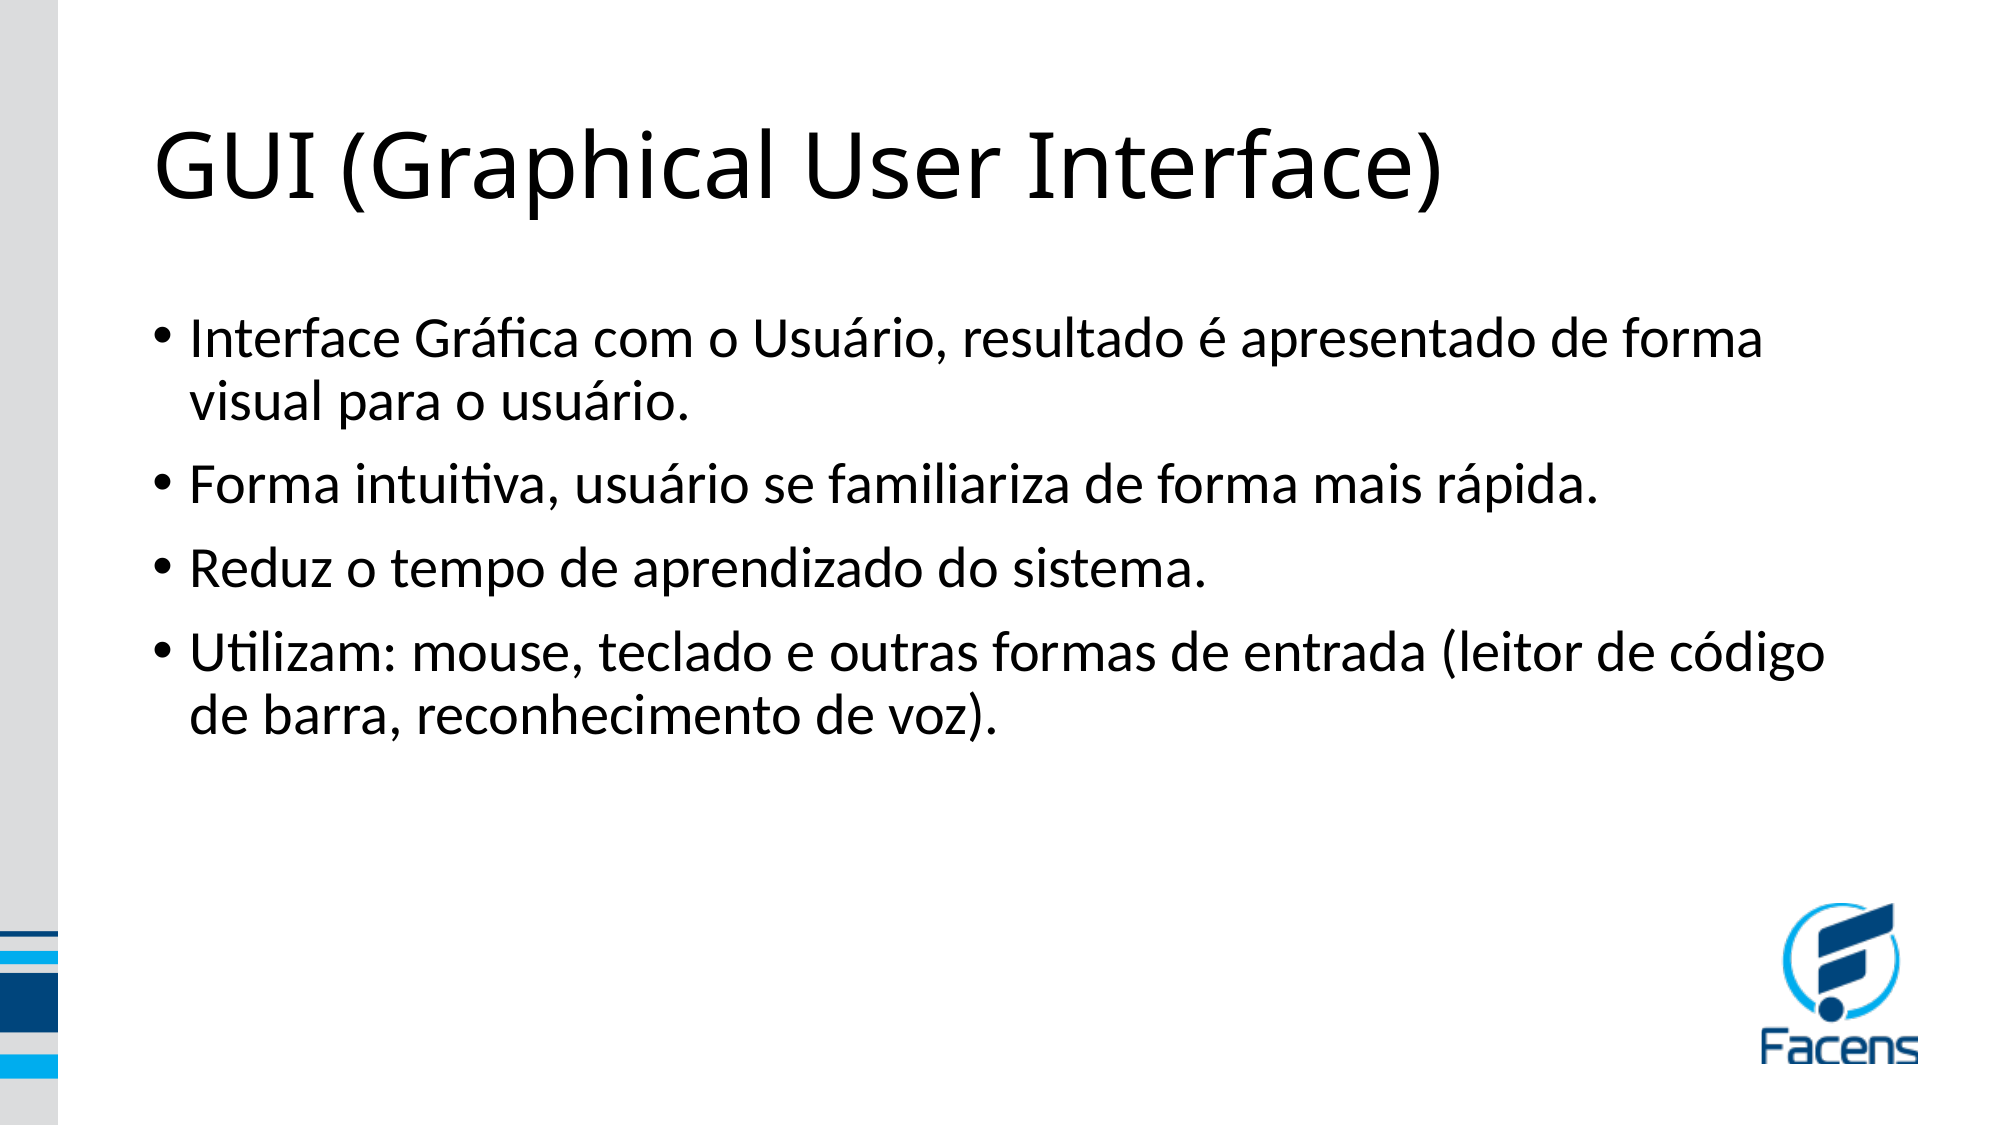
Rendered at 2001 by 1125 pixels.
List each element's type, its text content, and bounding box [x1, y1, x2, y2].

picture [0, 1079, 58, 1125]
picture [1761, 903, 1918, 1064]
title GUI (Graphical User Interface) [137, 59, 1863, 278]
picture [0, 965, 58, 1054]
list Interface Gráfica com o Usuário, resultado é apresentado de forma visual para o usuário. Forma intuitiva, usuário se familiariza de forma mais rápida. Reduz o tempo de aprendizado do sistema. Utilizam: mouse, teclado e outras formas de entrada (leitor de código de barra, reconhecimento de voz). [137, 299, 1863, 1014]
picture [0, 0, 58, 950]
